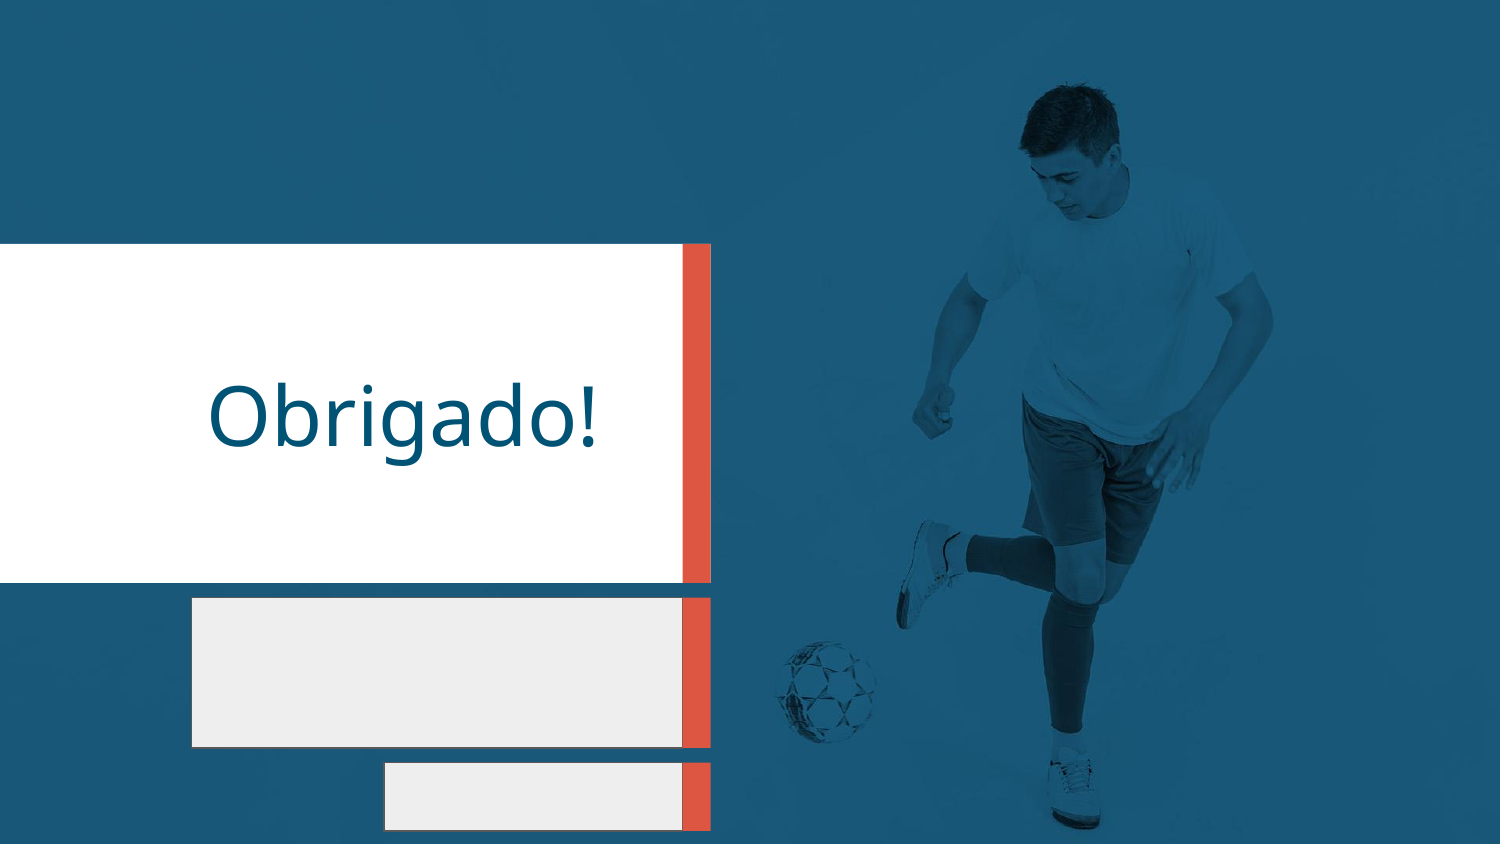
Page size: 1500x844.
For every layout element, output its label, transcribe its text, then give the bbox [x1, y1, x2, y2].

picture [0, 0, 1500, 844]
title Obrigado! [711, 381, 1291, 446]
title Obrigado! [191, 381, 682, 446]
text_box [682, 243, 711, 583]
text_box [191, 597, 682, 748]
text_box [682, 597, 711, 748]
text_box [682, 762, 711, 831]
text_box [383, 762, 682, 831]
text_box [0, 243, 682, 583]
